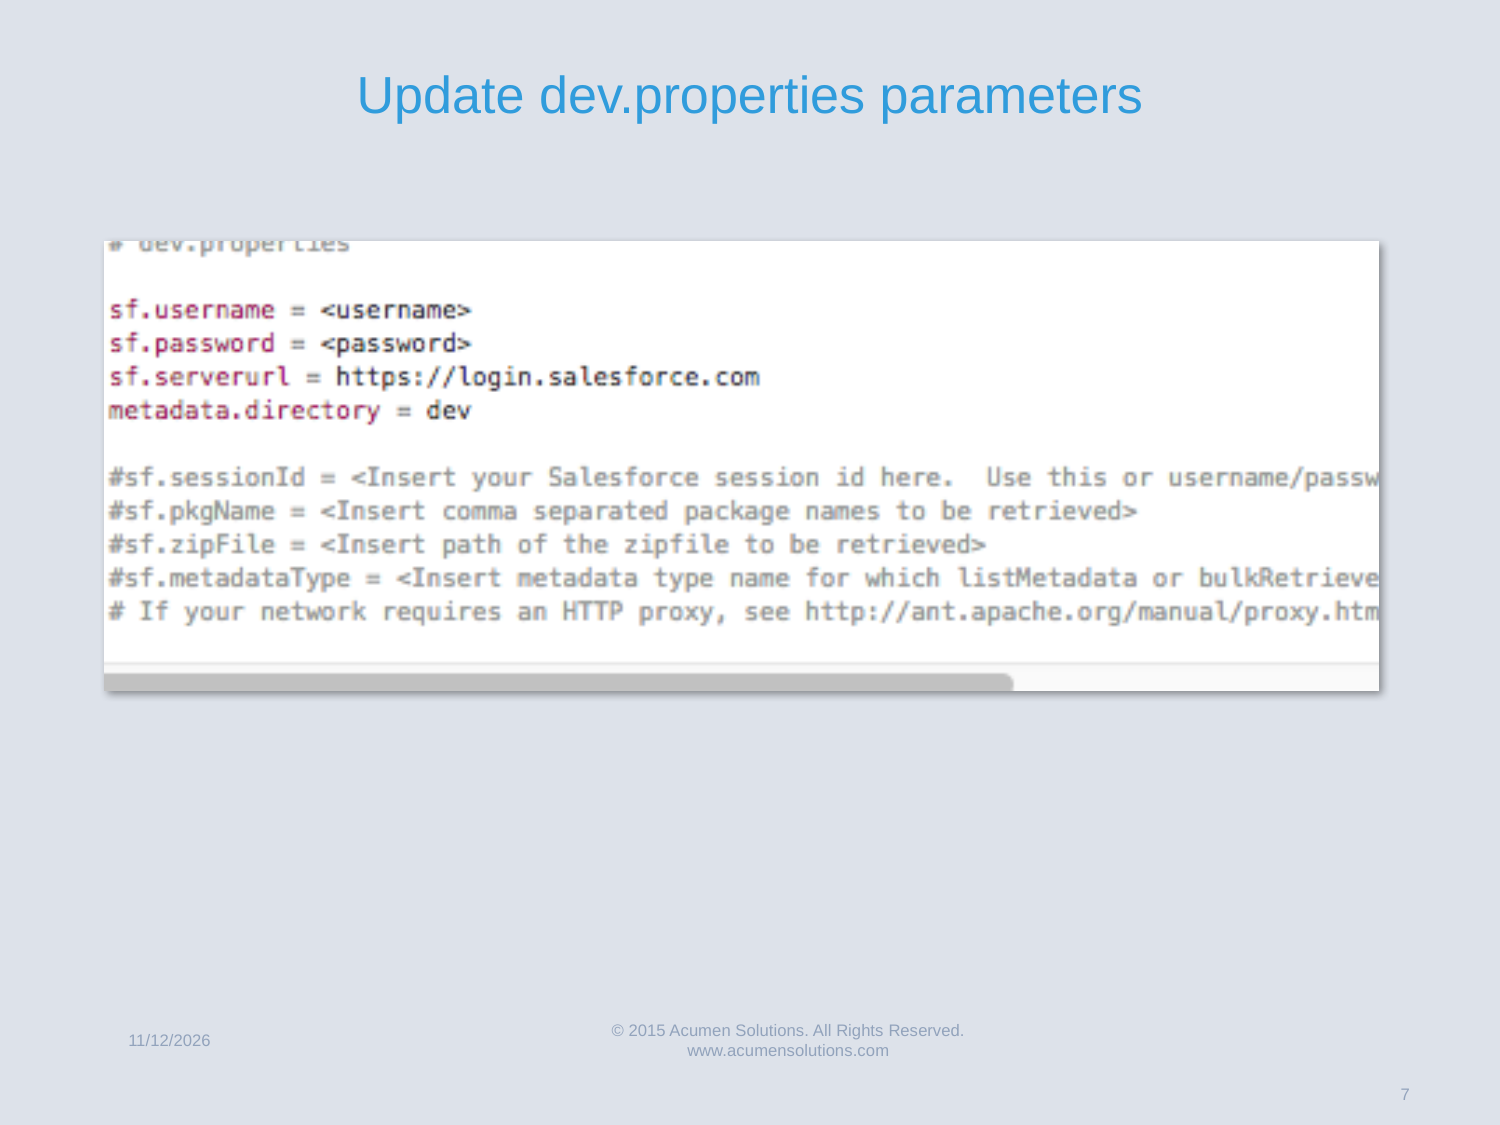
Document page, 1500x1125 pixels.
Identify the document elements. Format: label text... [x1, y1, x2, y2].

slide_number 7 [1074, 1073, 1425, 1114]
picture [103, 240, 1380, 691]
footer © 2015 Acumen Solutions. All Rights Reserved. www.acumensolutions.com [550, 1019, 1026, 1061]
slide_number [113, 1019, 464, 1061]
title Update dev.properties parameters [0, 0, 1500, 186]
